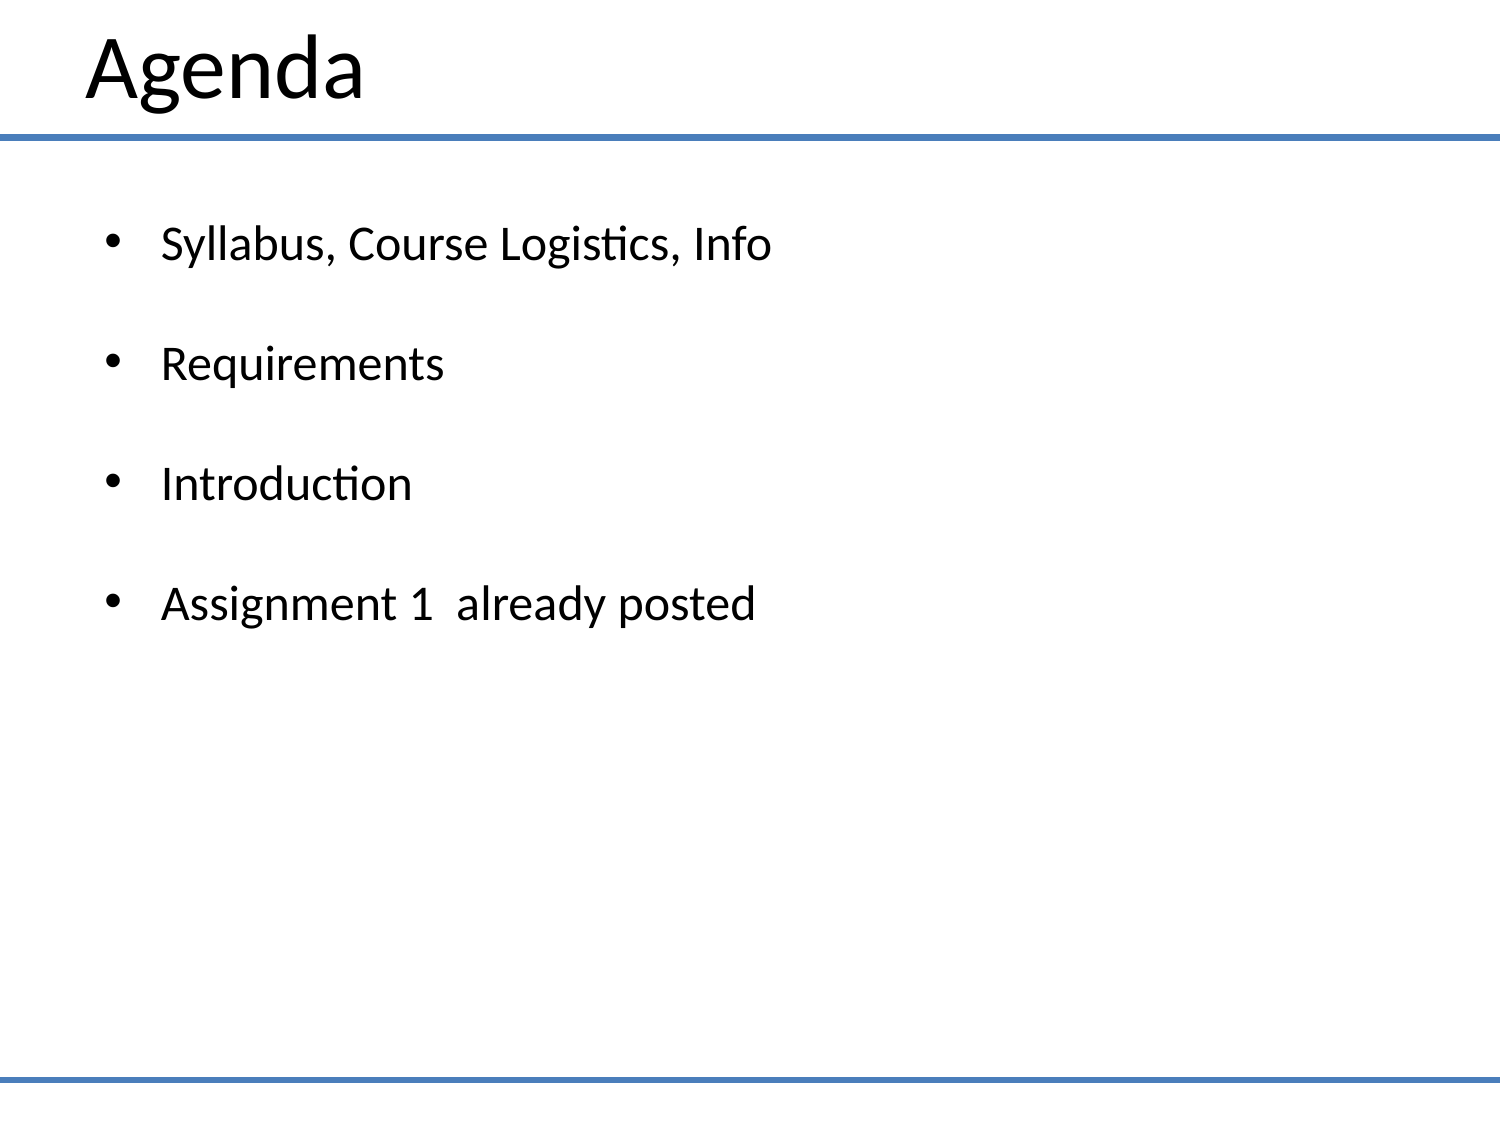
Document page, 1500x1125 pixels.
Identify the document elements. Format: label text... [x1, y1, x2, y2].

text_box Agenda [50, 0, 1375, 136]
text_box Syllabus, Course Logistics, Info Requirements Introduction Assignment 1 already posted [89, 203, 788, 699]
